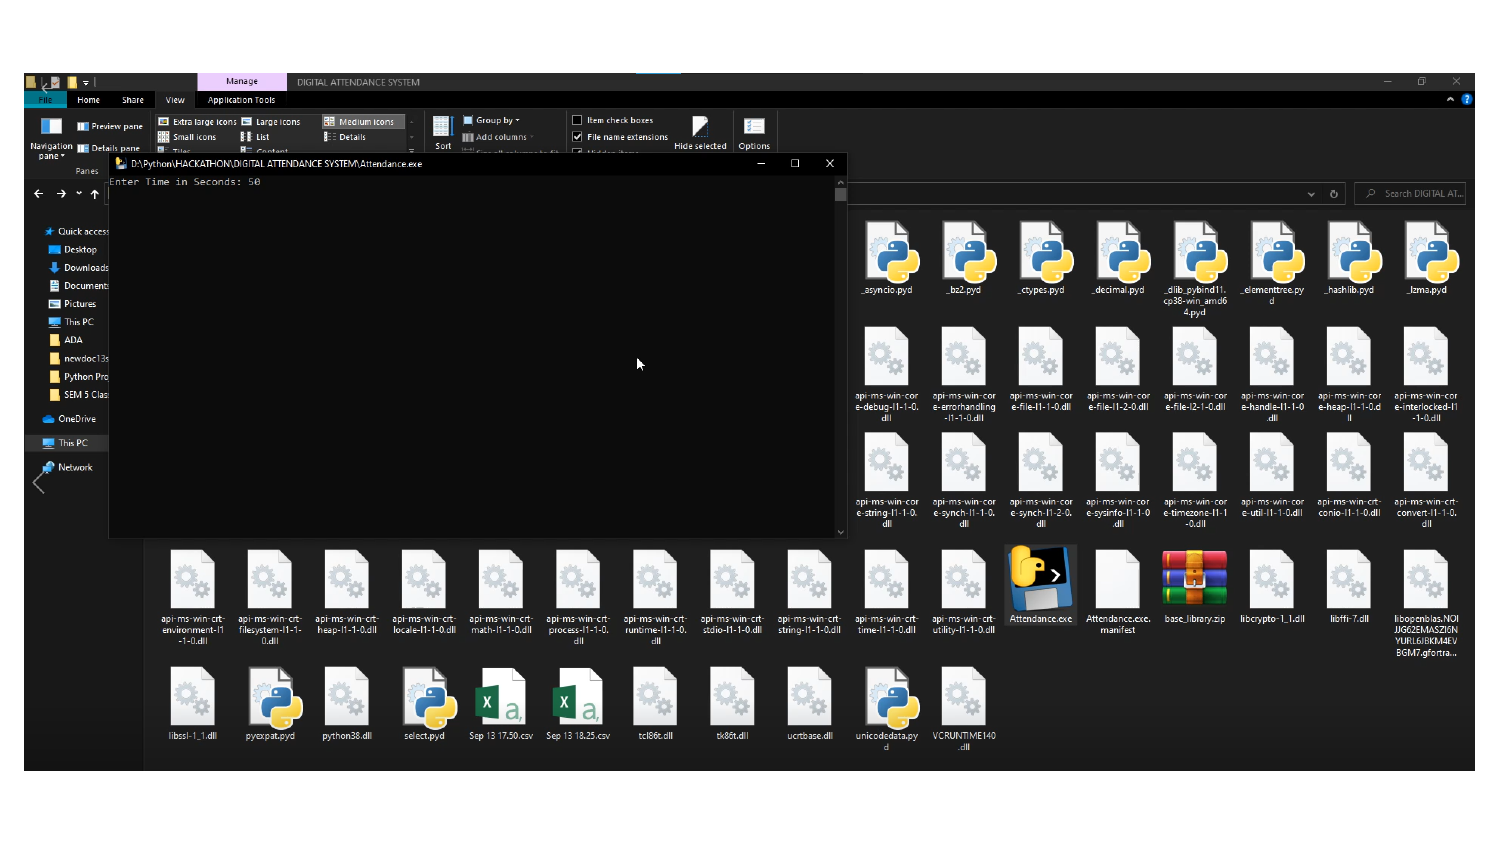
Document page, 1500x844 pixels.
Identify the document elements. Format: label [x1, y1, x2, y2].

picture [24, 73, 1476, 771]
